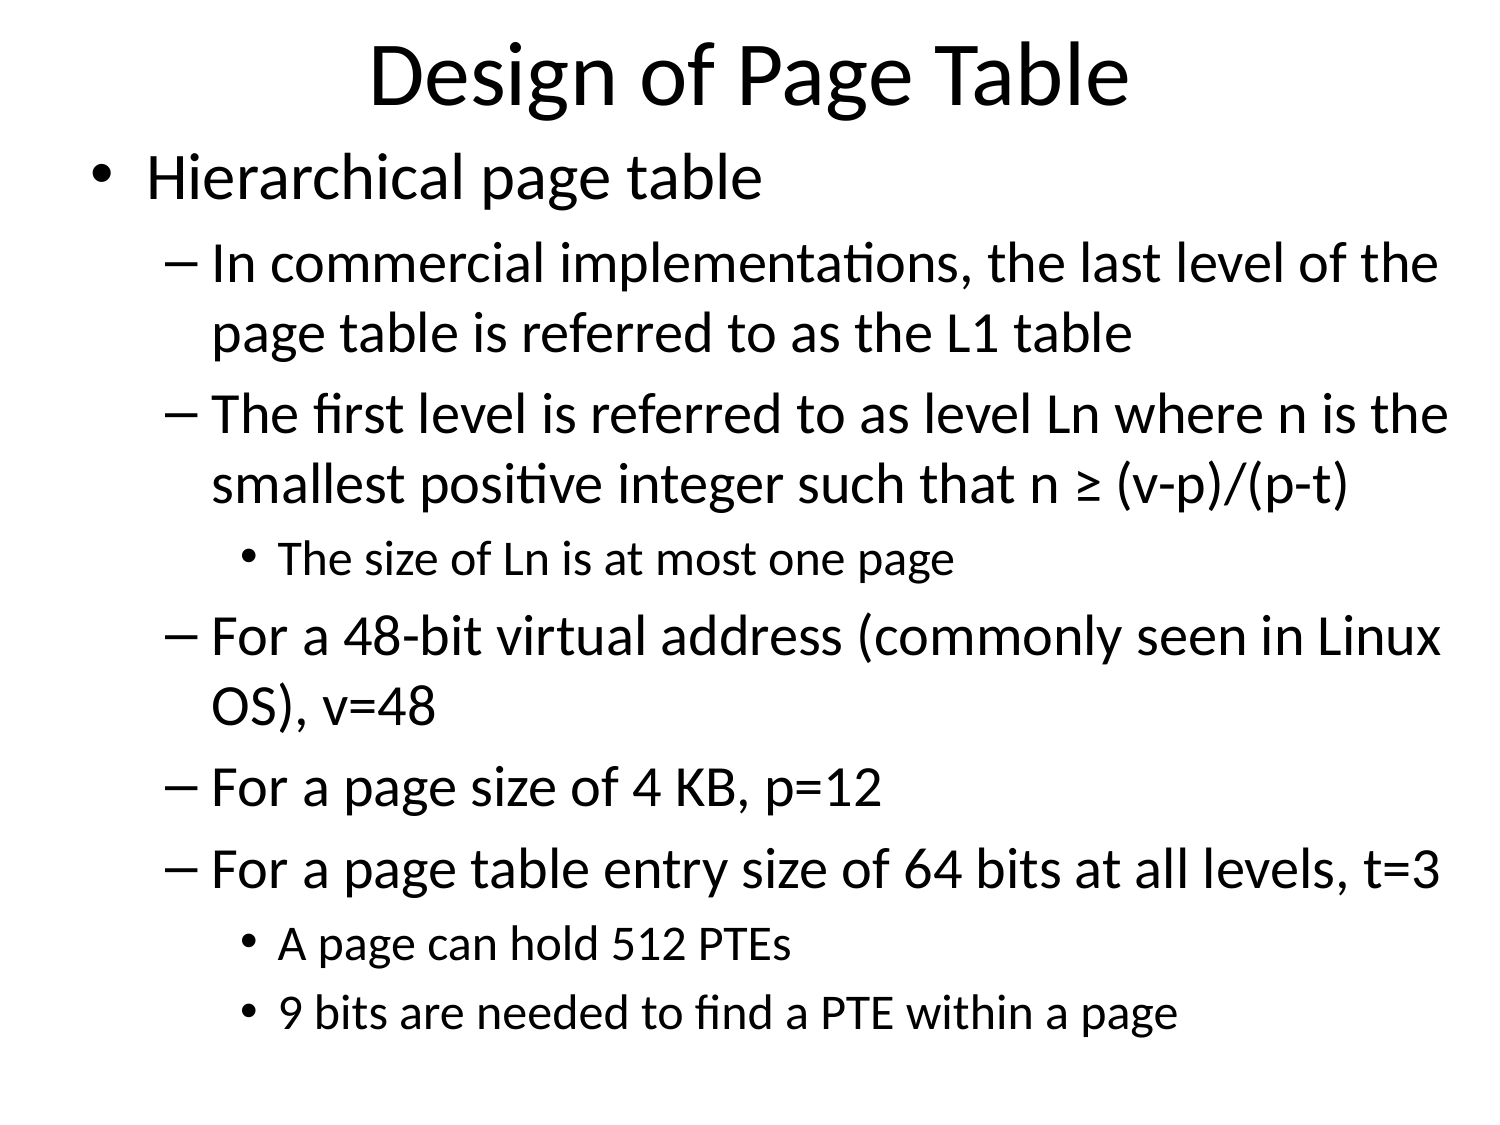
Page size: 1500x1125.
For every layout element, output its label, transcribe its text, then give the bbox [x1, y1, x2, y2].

list Hierarchical page table In commercial implementations, the last level of the page table is referred to as the L1 table The first level is referred to as level Ln where n is the smallest positive integer such that n ≥ (v-p)/(p-t) The size of Ln is at most one page For a 48-bit virtual address (commonly seen in Linux OS), v=48 For a page size of 4 KB, p=12 For a page table entry size of 64 bits at all levels, t=3 A page can hold 512 PTEs 9 bits are needed to find a PTE within a page [75, 125, 1500, 1125]
title Design of Page Table [0, 0, 1500, 138]
